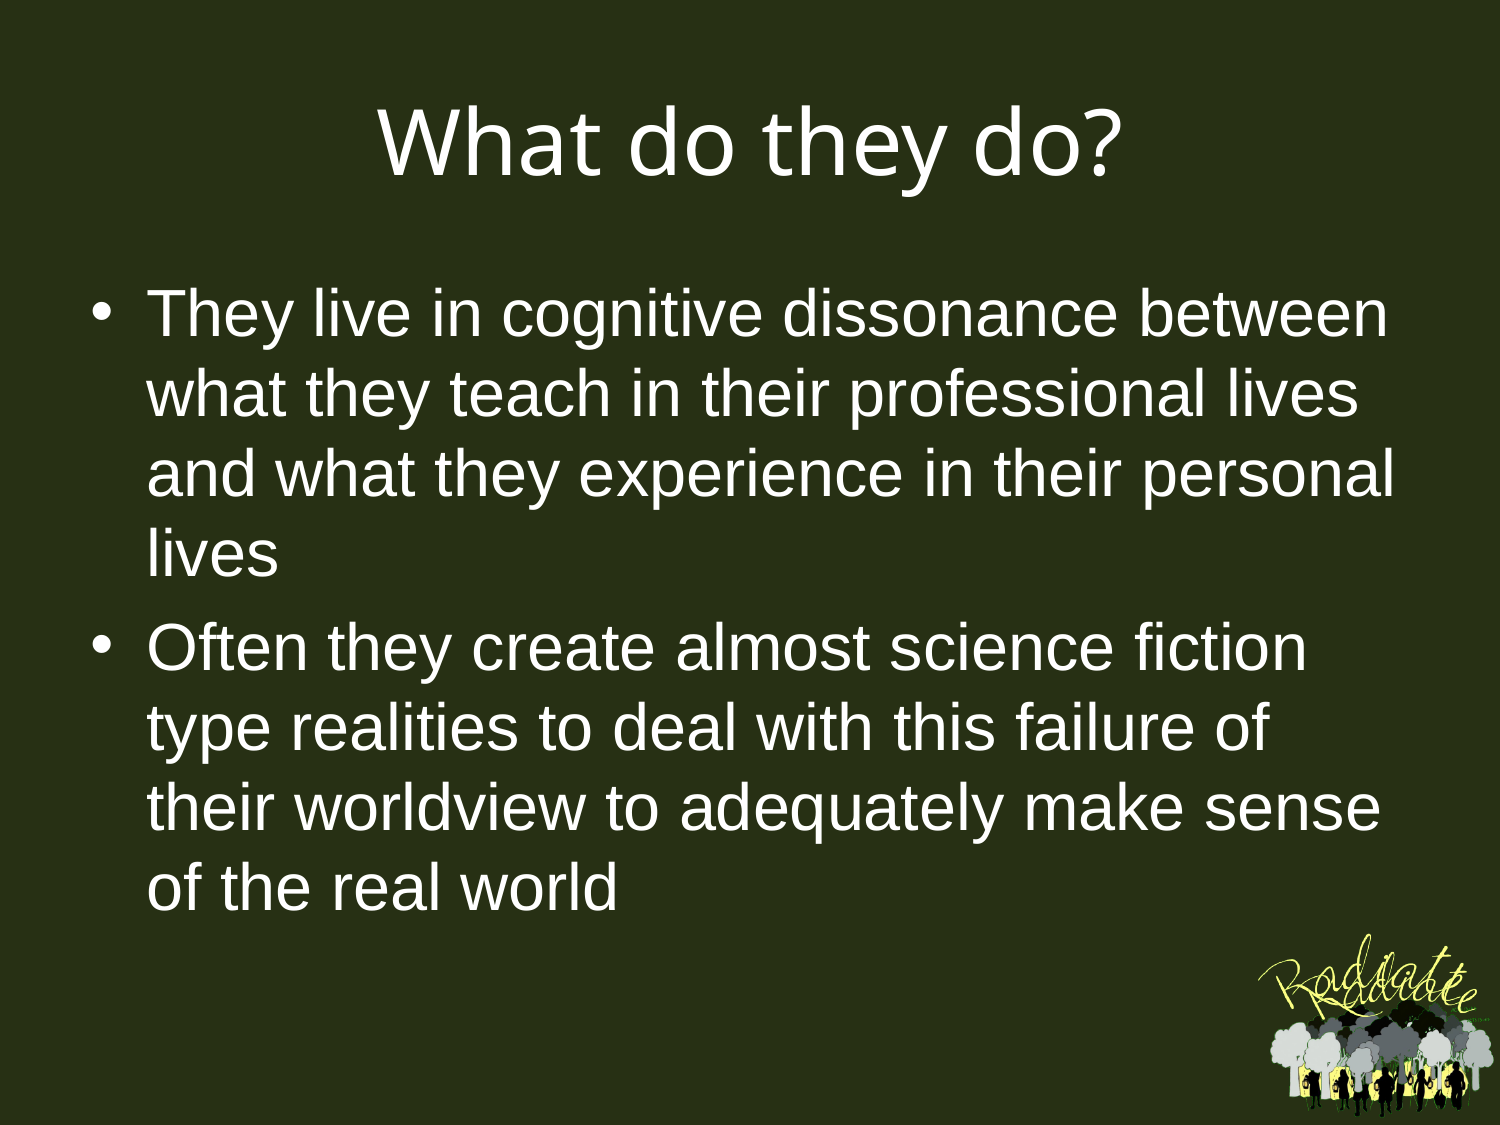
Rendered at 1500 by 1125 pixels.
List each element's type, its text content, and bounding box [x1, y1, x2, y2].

picture [1252, 924, 1500, 1125]
list They live in cognitive dissonance between what they teach in their professional lives and what they experience in their personal lives Often they create almost science fiction type realities to deal with this failure of their worldview to adequately make sense of the real world [75, 262, 1425, 950]
title What do they do? [75, 45, 1425, 233]
